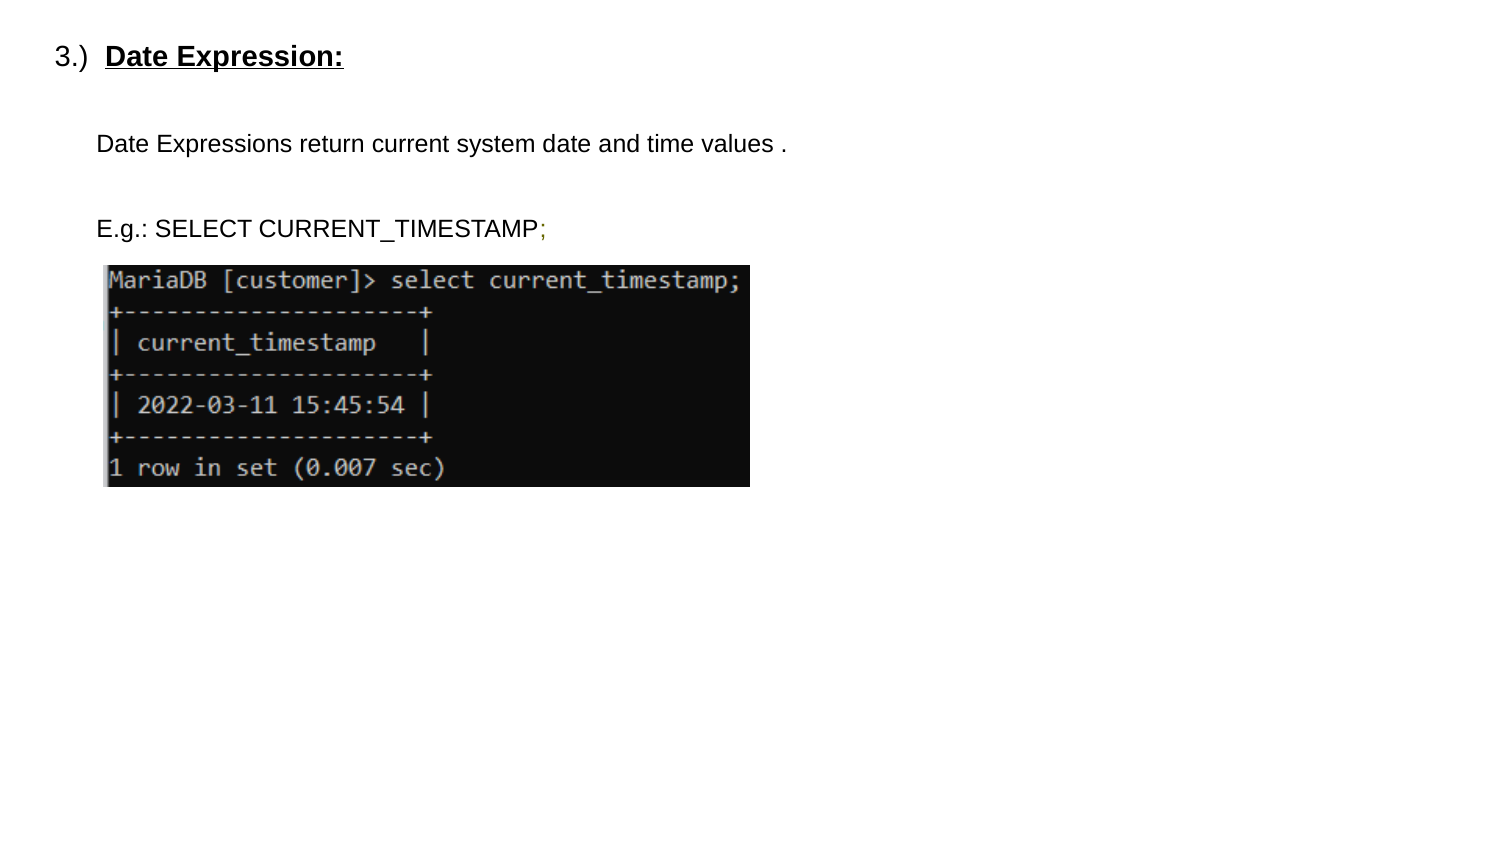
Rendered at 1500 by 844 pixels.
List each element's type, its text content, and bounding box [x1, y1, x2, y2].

picture [102, 264, 751, 488]
list 3.) Date Expression: Date Expressions return current system date and time values . E.g.: SELECT CURRENT_TIMESTAMP; [39, 16, 1449, 750]
